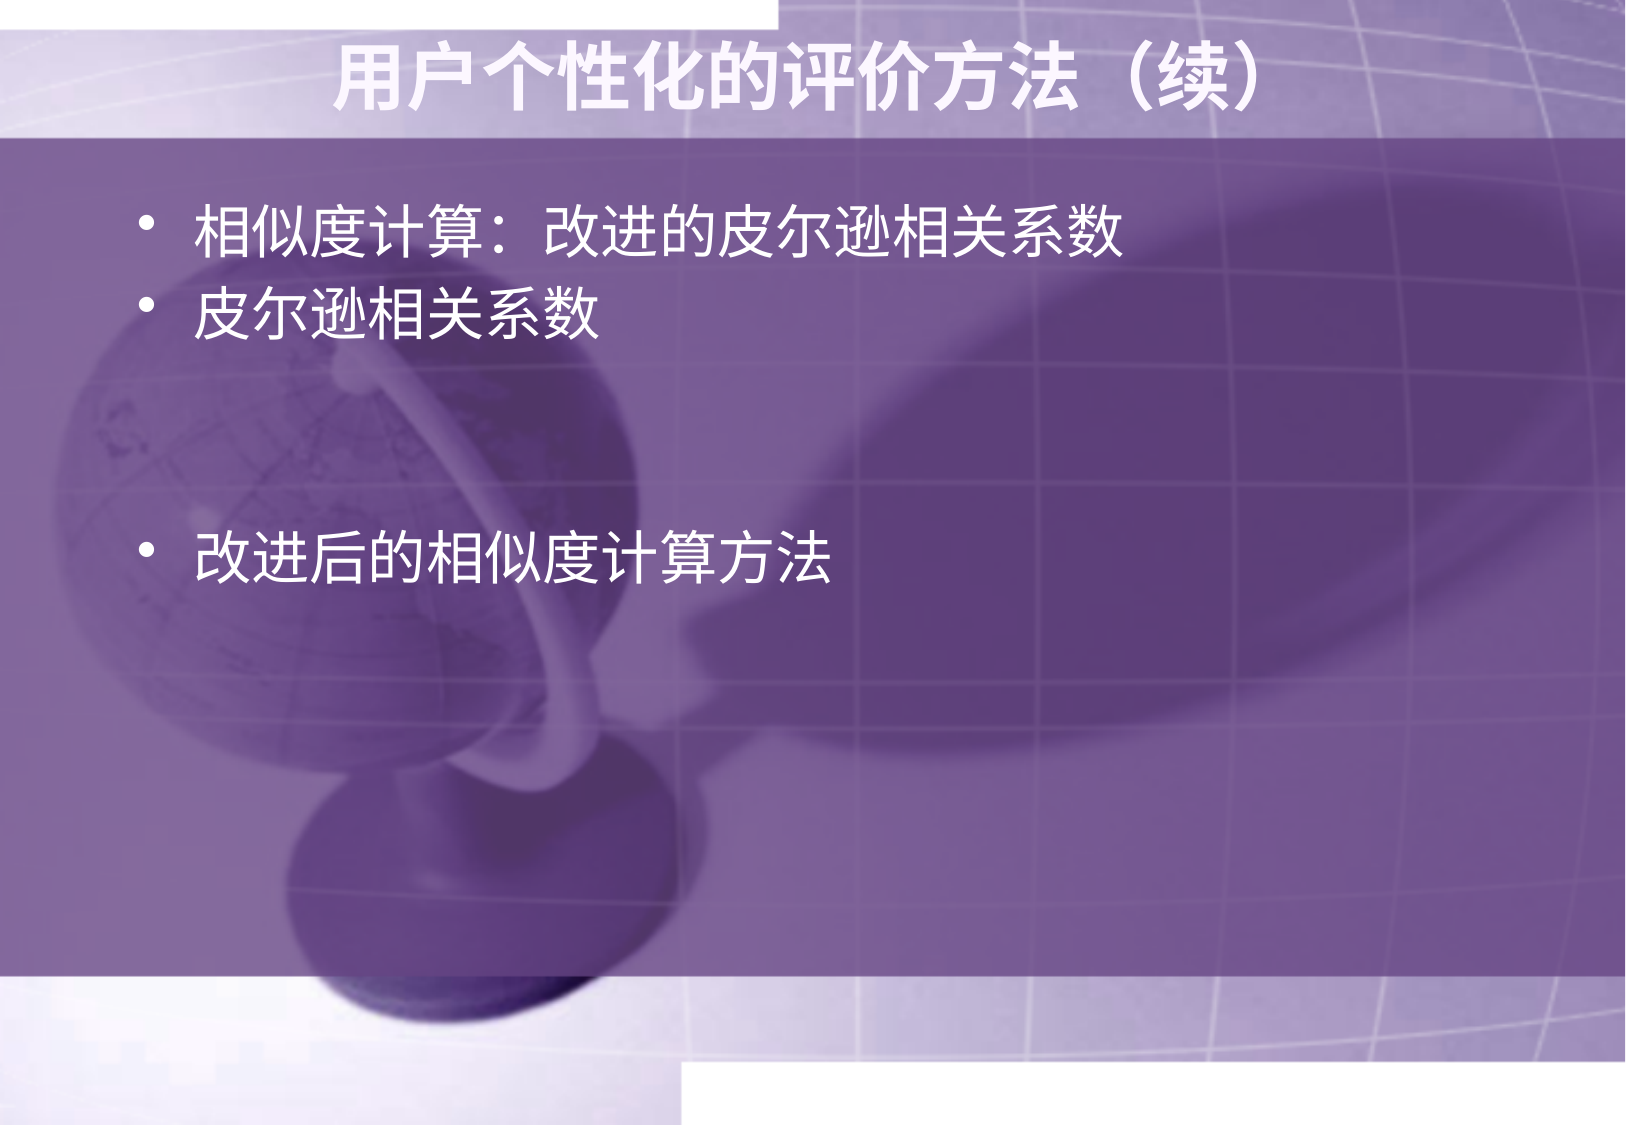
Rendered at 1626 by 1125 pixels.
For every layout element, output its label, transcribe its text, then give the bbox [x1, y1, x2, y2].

title 用户个性化的评价方法（续） [121, 0, 1517, 150]
picture [0, 0, 1626, 1125]
